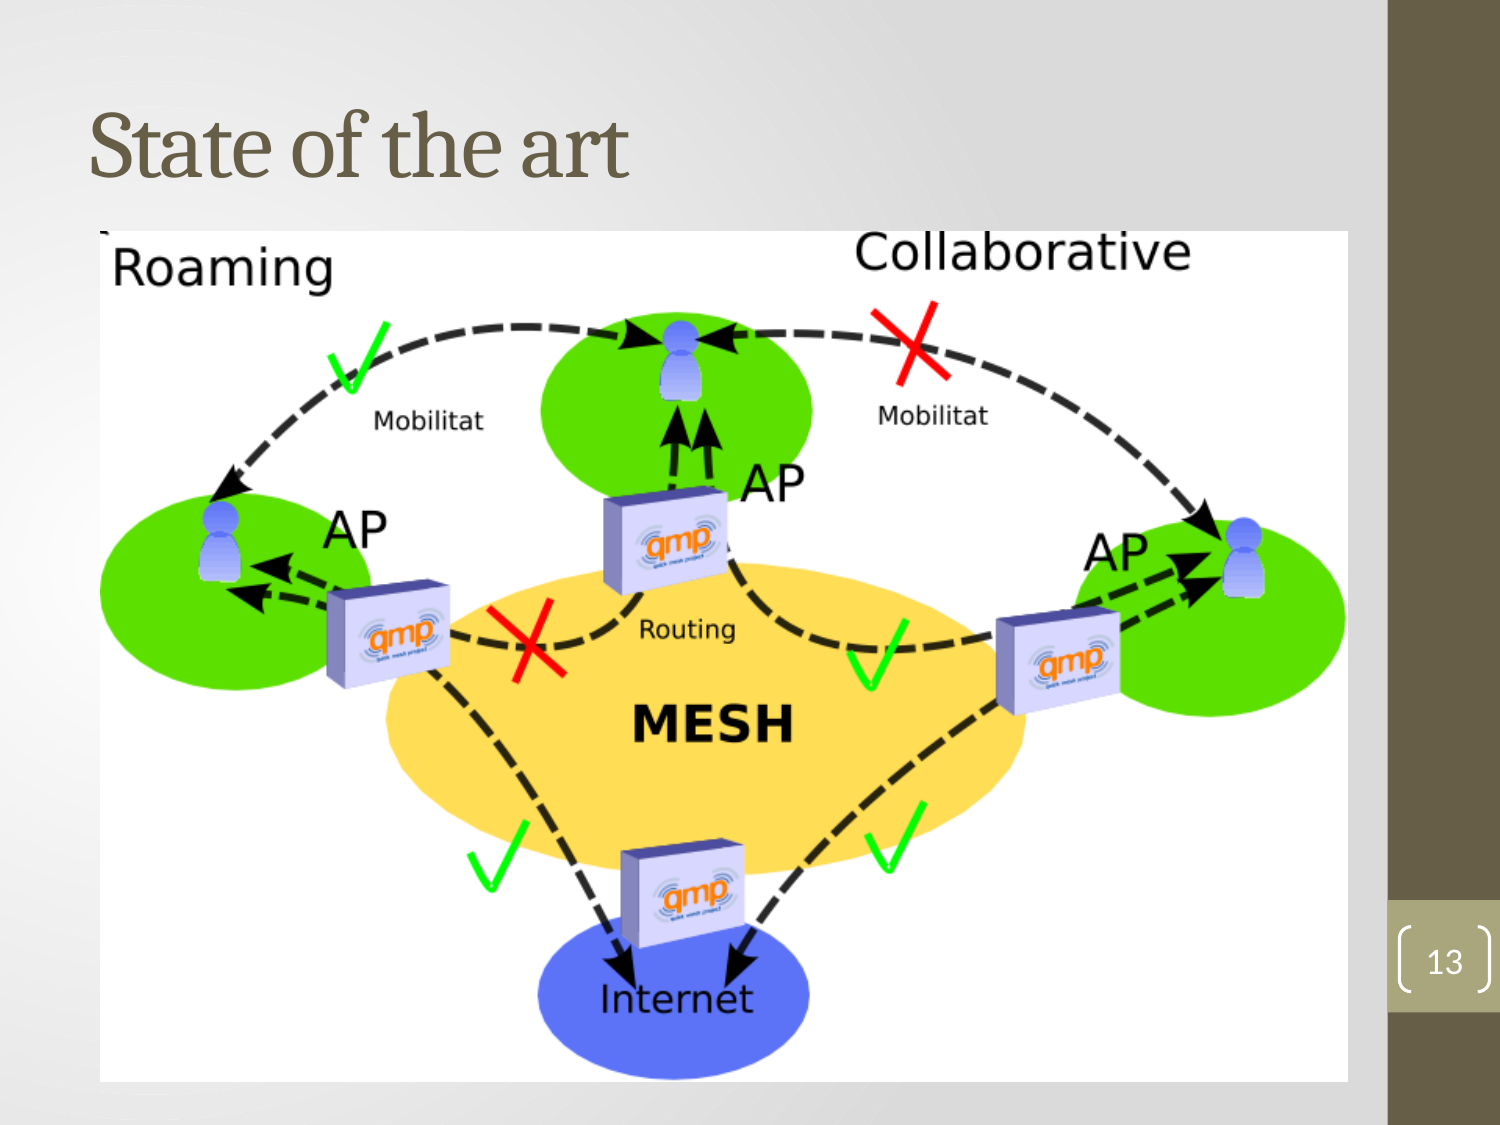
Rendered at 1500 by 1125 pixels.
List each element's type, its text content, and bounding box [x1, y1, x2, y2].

picture [99, 231, 1348, 1083]
slide_number 13 [1397, 925, 1492, 994]
title State of the art [75, 45, 1325, 233]
